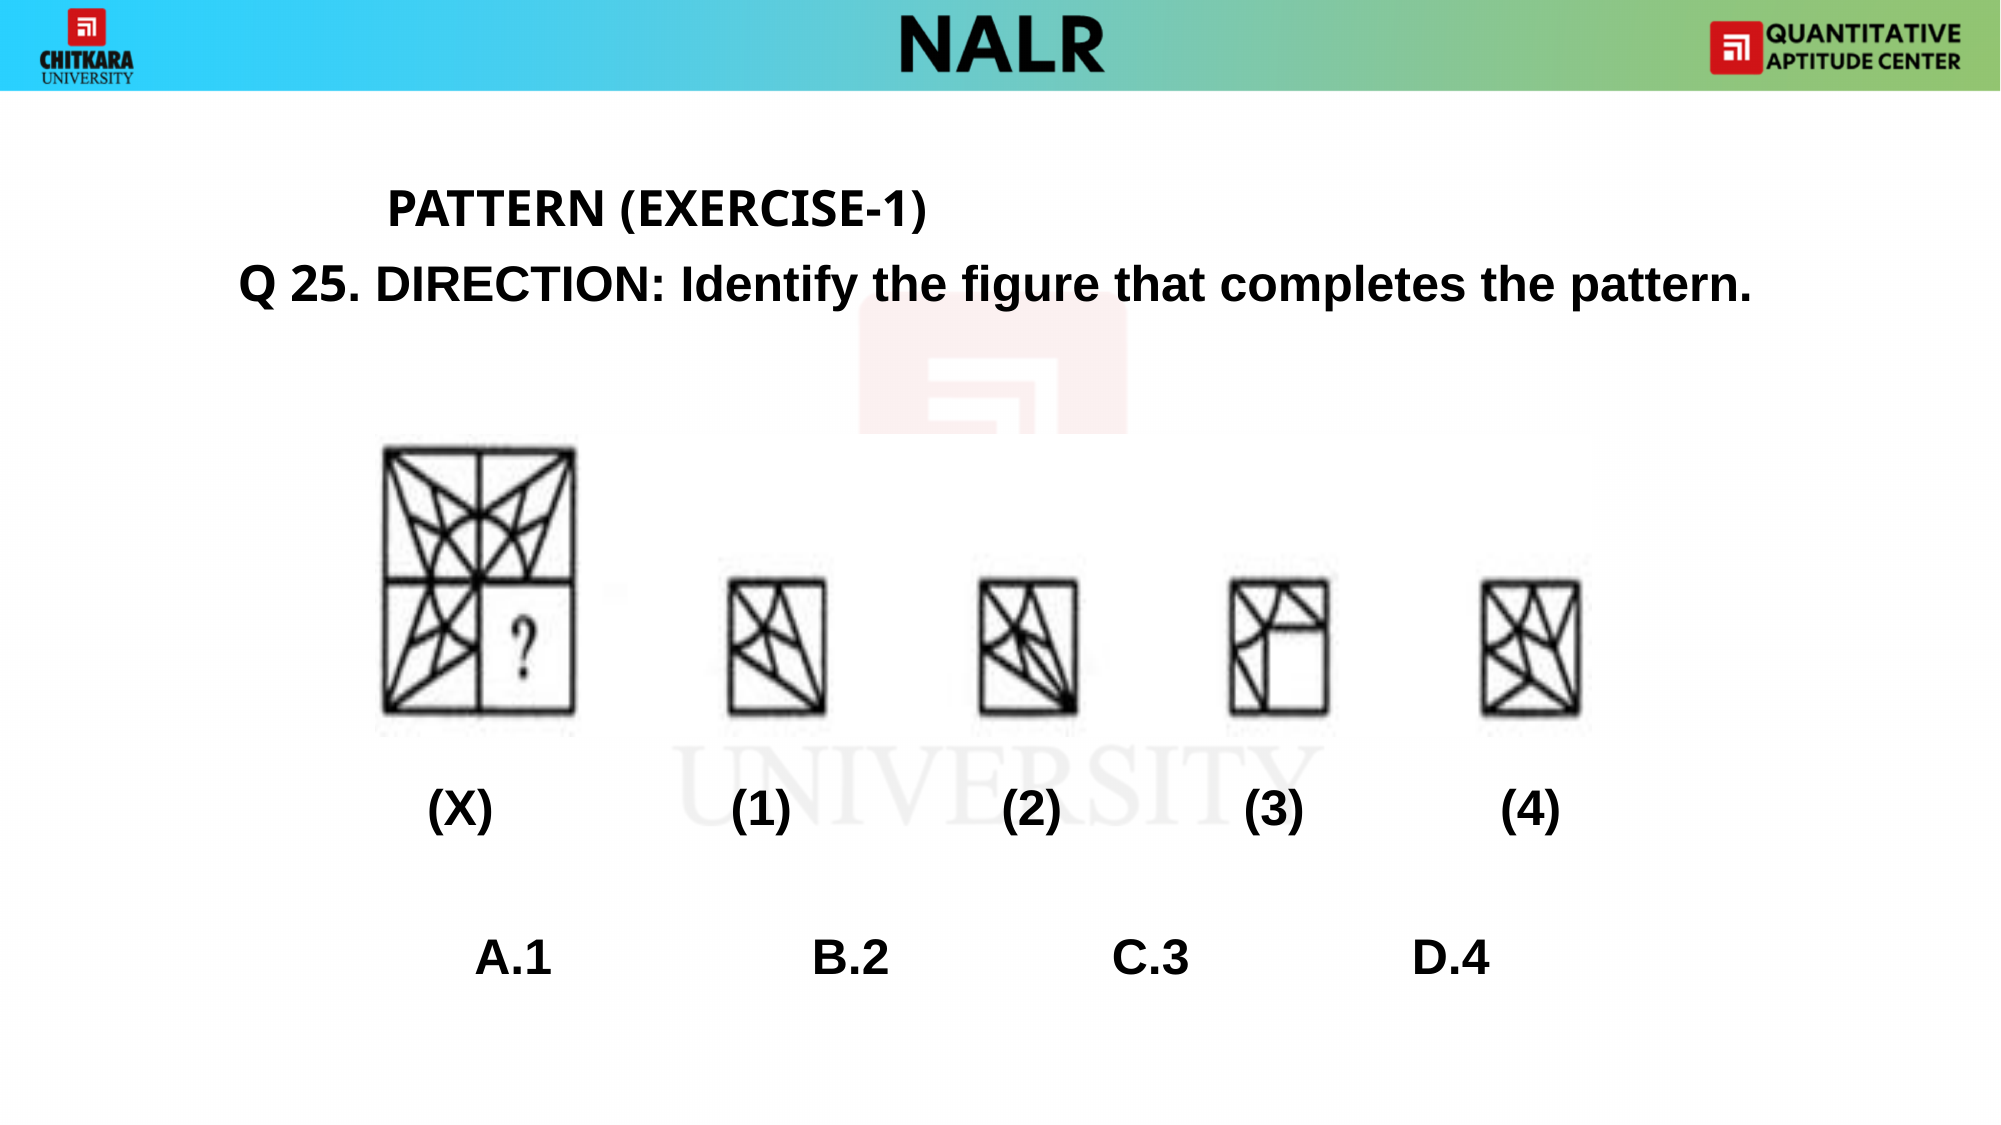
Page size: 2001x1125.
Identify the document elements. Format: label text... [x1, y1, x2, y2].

list PATTERN (EXERCISE-1) Q 25. DIRECTION: Identify the figure that completes the pattern. (X) (1) (2) (3) (4) A.1 B.2 C.3 D.4 [33, 175, 1959, 1053]
picture [0, 0, 2001, 1125]
